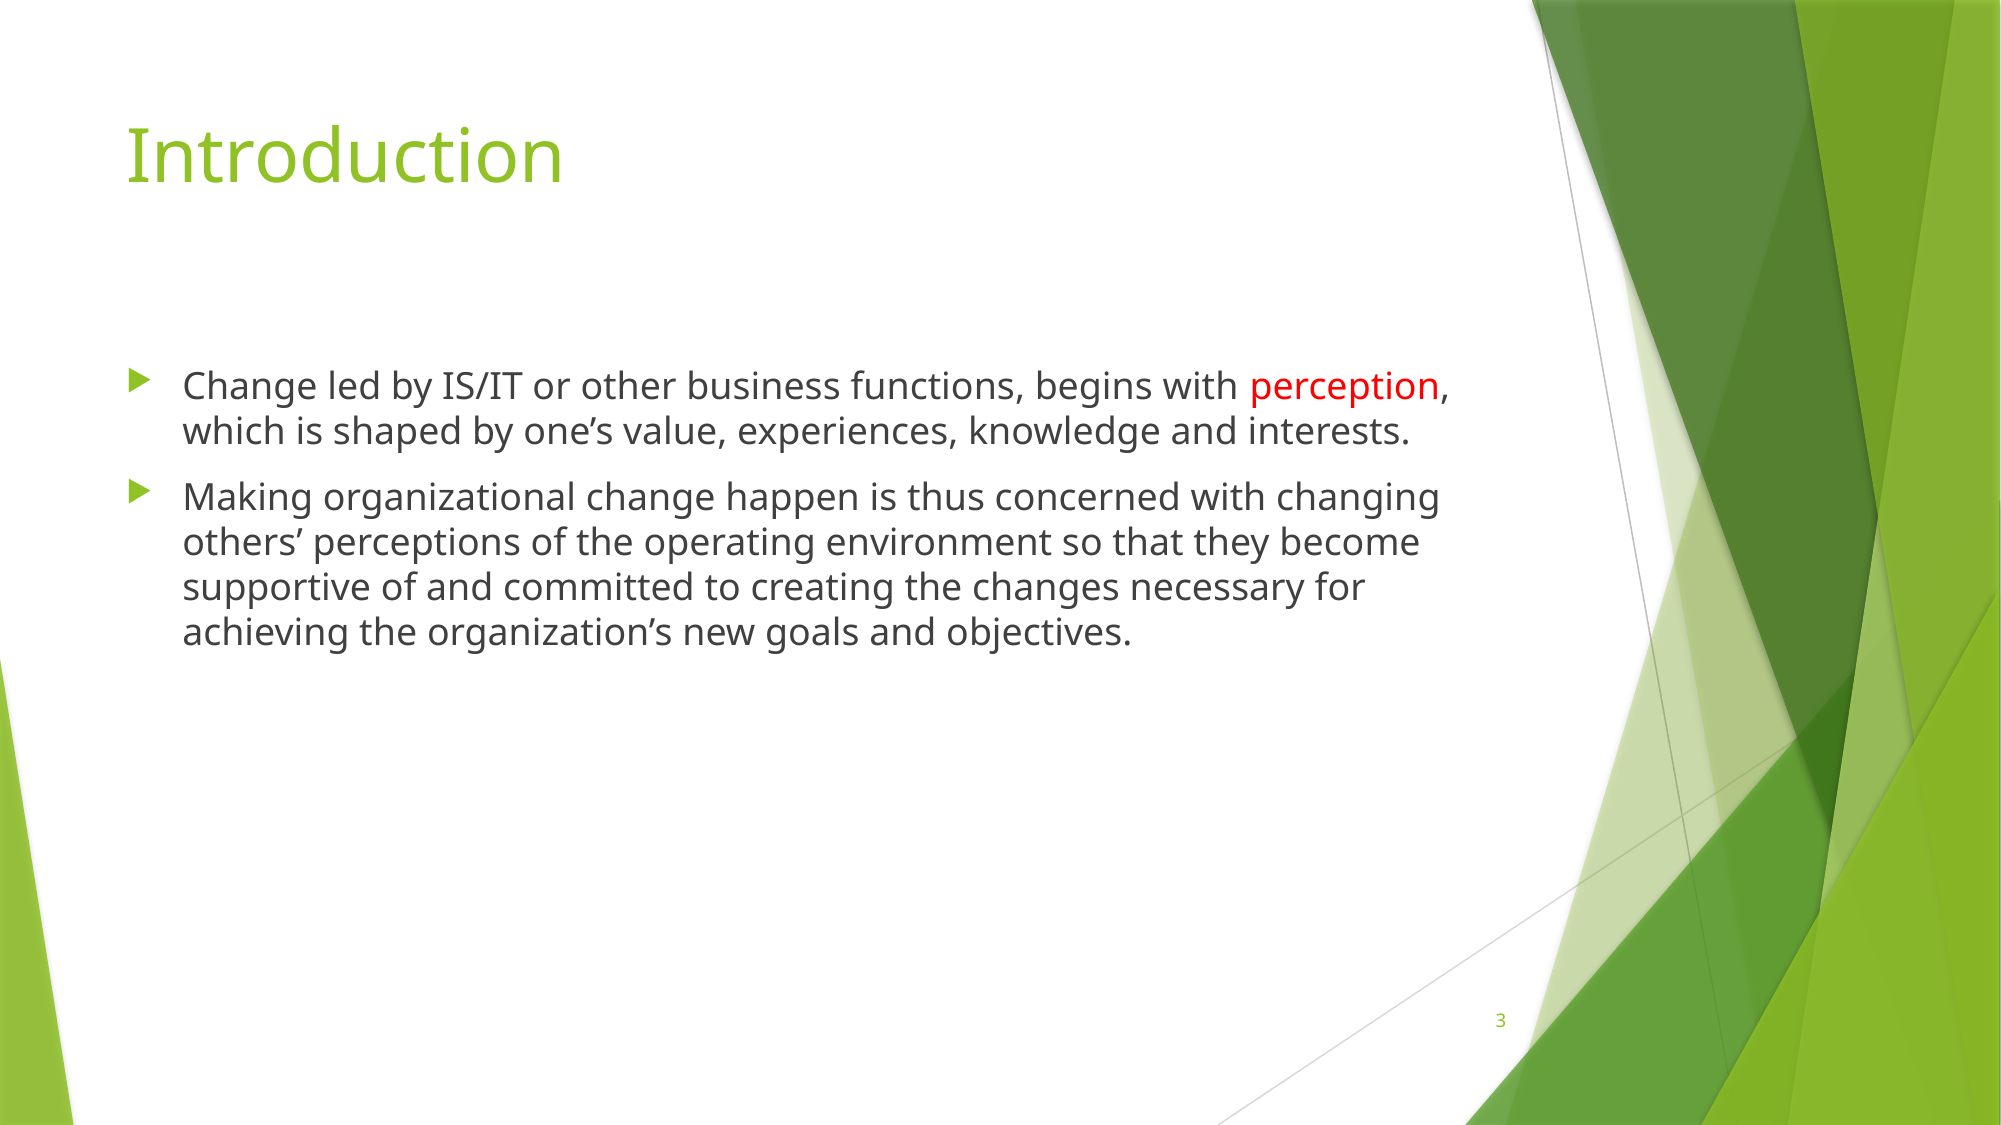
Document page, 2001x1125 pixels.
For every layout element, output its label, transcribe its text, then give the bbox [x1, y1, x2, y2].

title Introduction [111, 99, 1522, 317]
list Change led by IS/IT or other business functions, begins with perception, which is shaped by one’s value, experiences, knowledge and interests. Making organizational change happen is thus concerned with changing others’ perceptions of the operating environment so that they become supportive of and committed to creating the changes necessary for achieving the organization’s new goals and objectives. [111, 354, 1522, 992]
slide_number 3 [1409, 991, 1522, 1051]
